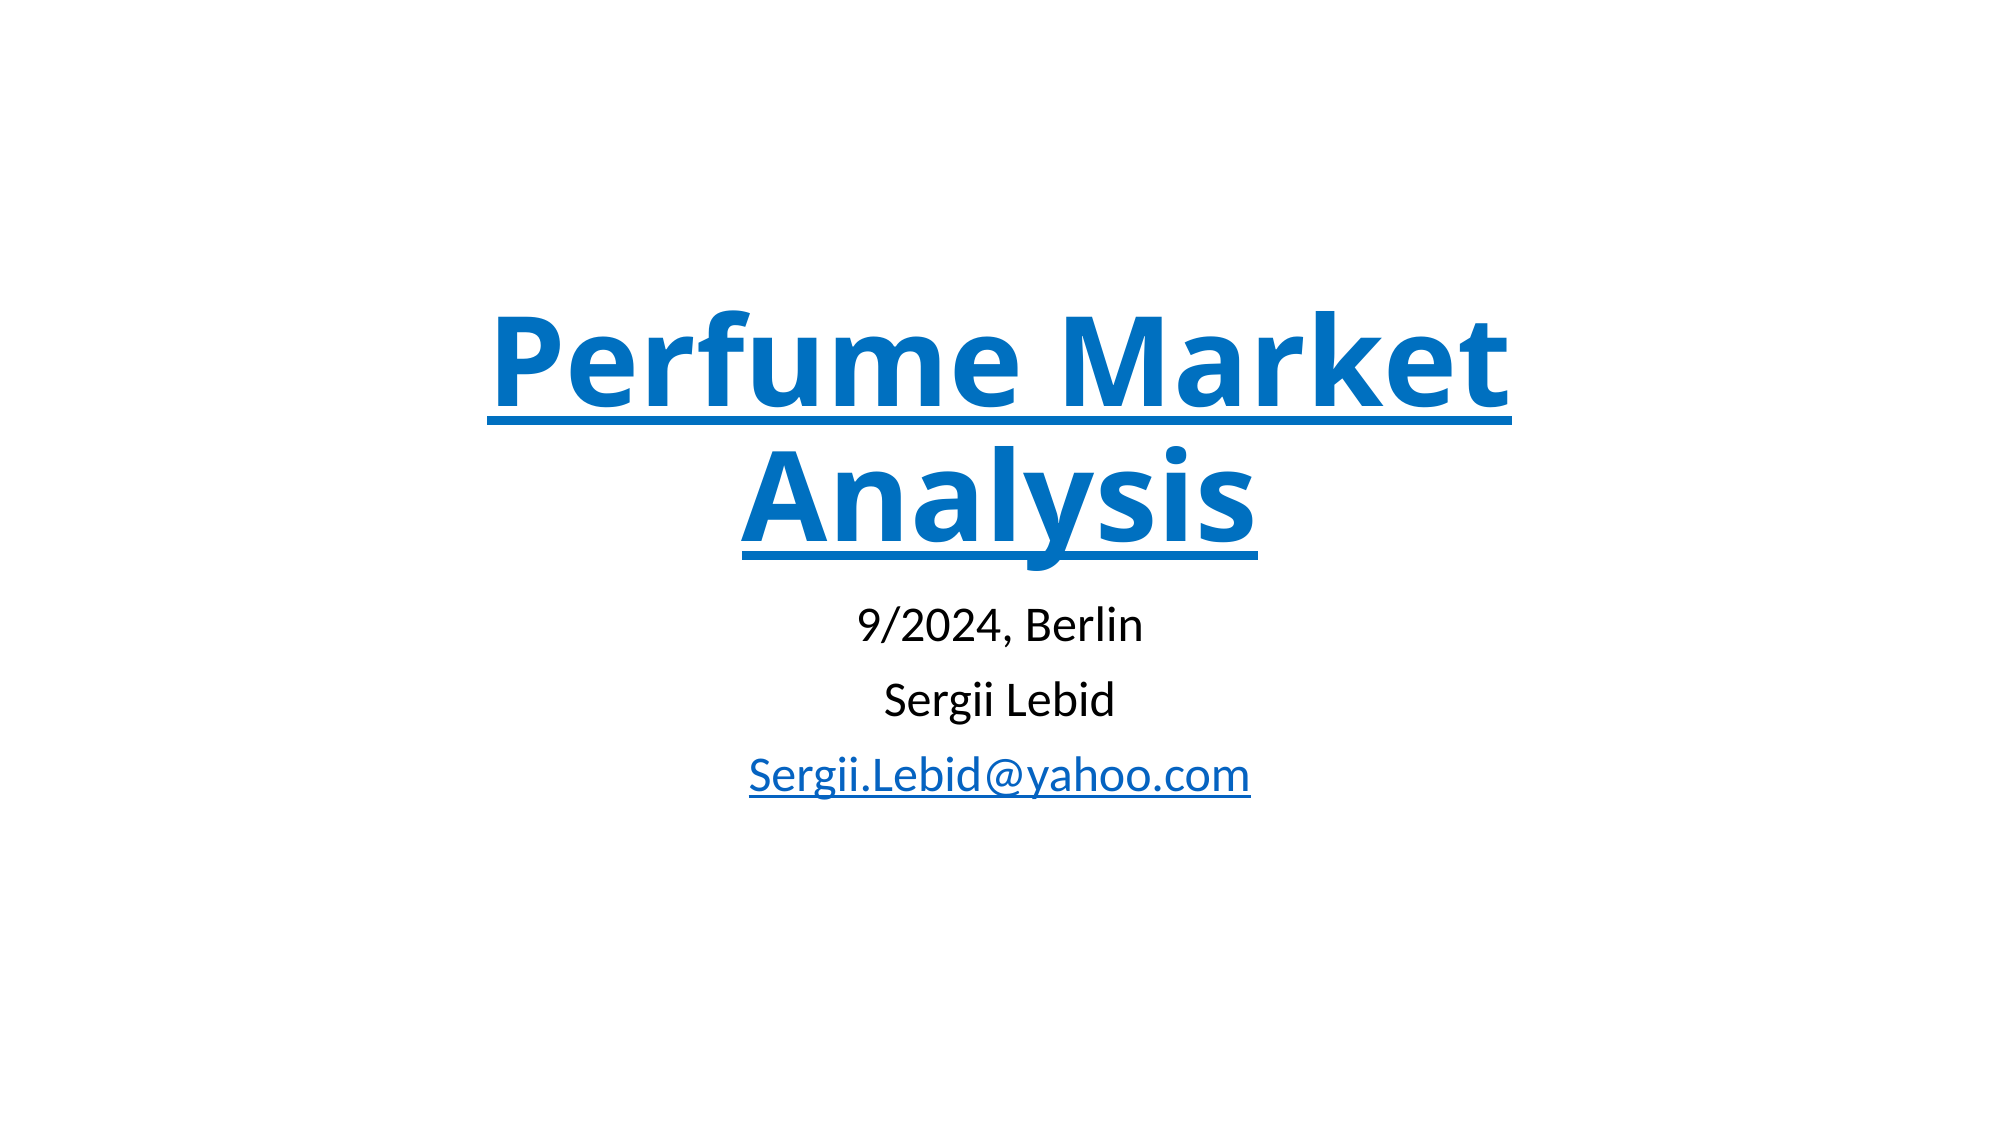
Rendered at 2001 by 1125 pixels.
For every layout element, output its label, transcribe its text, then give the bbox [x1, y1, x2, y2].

subtitle 9/2024, Berlin Sergii Lebid Sergii.Lebid@yahoo.com [249, 590, 1750, 863]
title Perfume Market Analysis [249, 184, 1750, 576]
